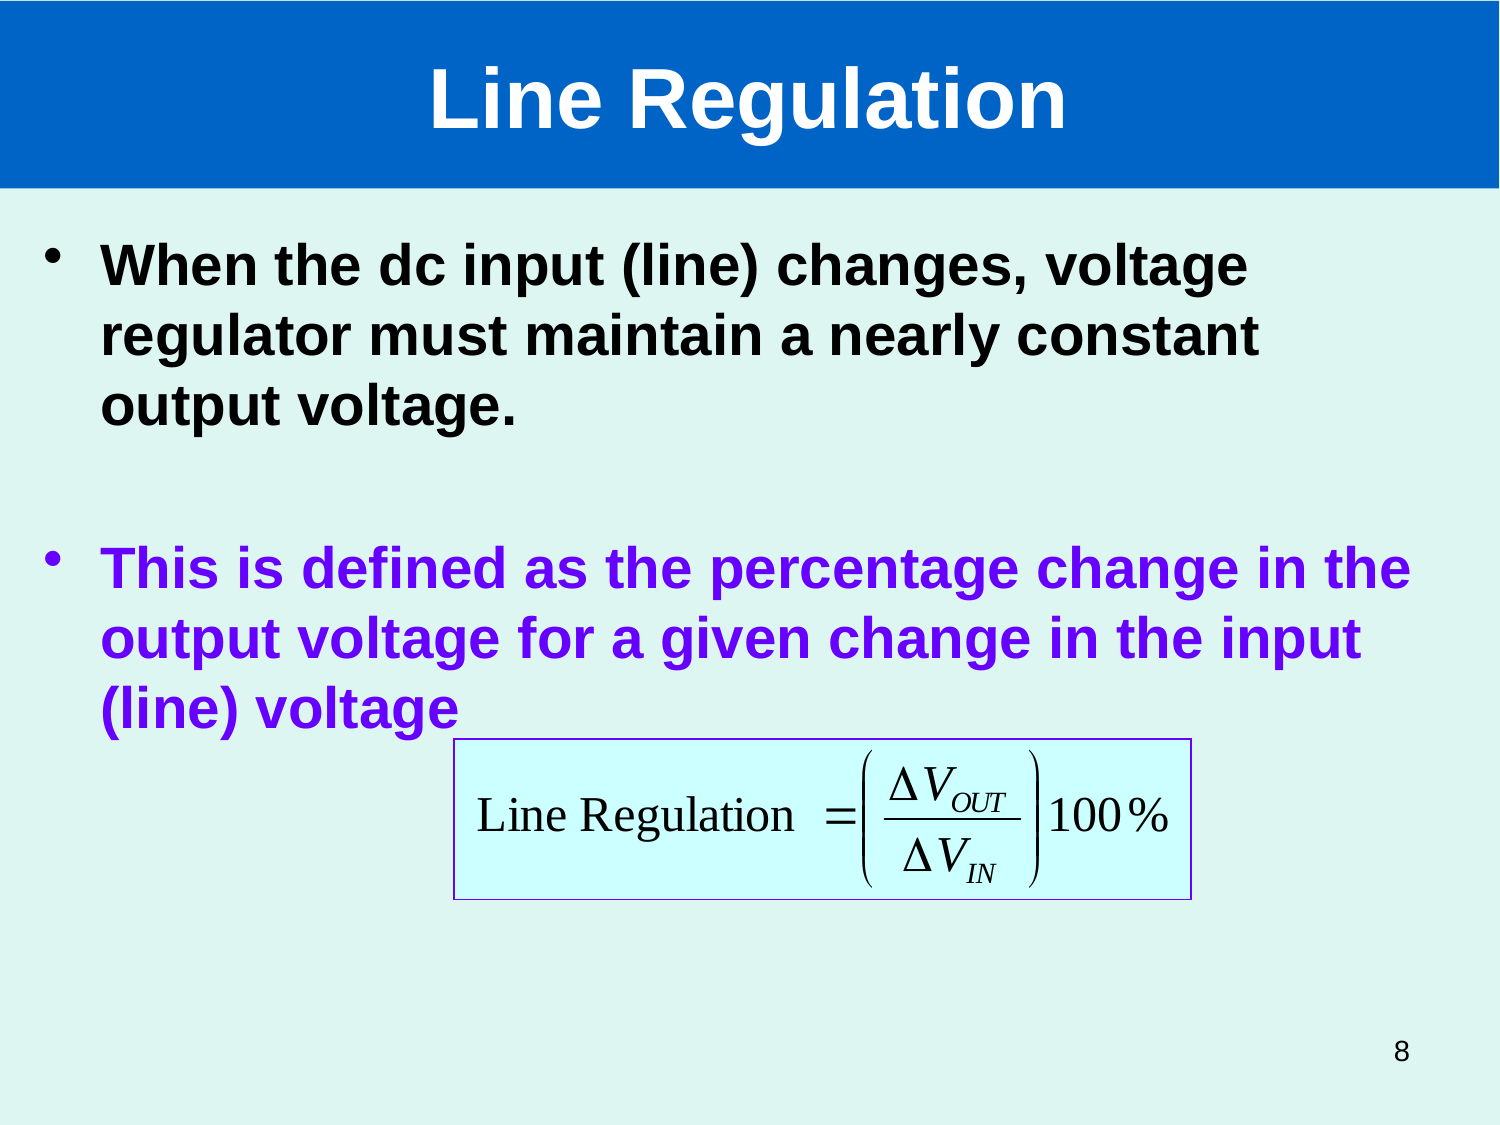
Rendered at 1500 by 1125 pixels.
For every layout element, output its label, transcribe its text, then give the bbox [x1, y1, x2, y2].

slide_number 8 [1074, 1024, 1425, 1103]
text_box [454, 739, 1191, 899]
text_box Line Regulation [0, 0, 1499, 189]
text_box When the dc input (line) changes, voltage regulator must maintain a nearly constant output voltage. This is defined as the percentage change in the output voltage for a given change in the input (line) voltage [29, 219, 1454, 489]
